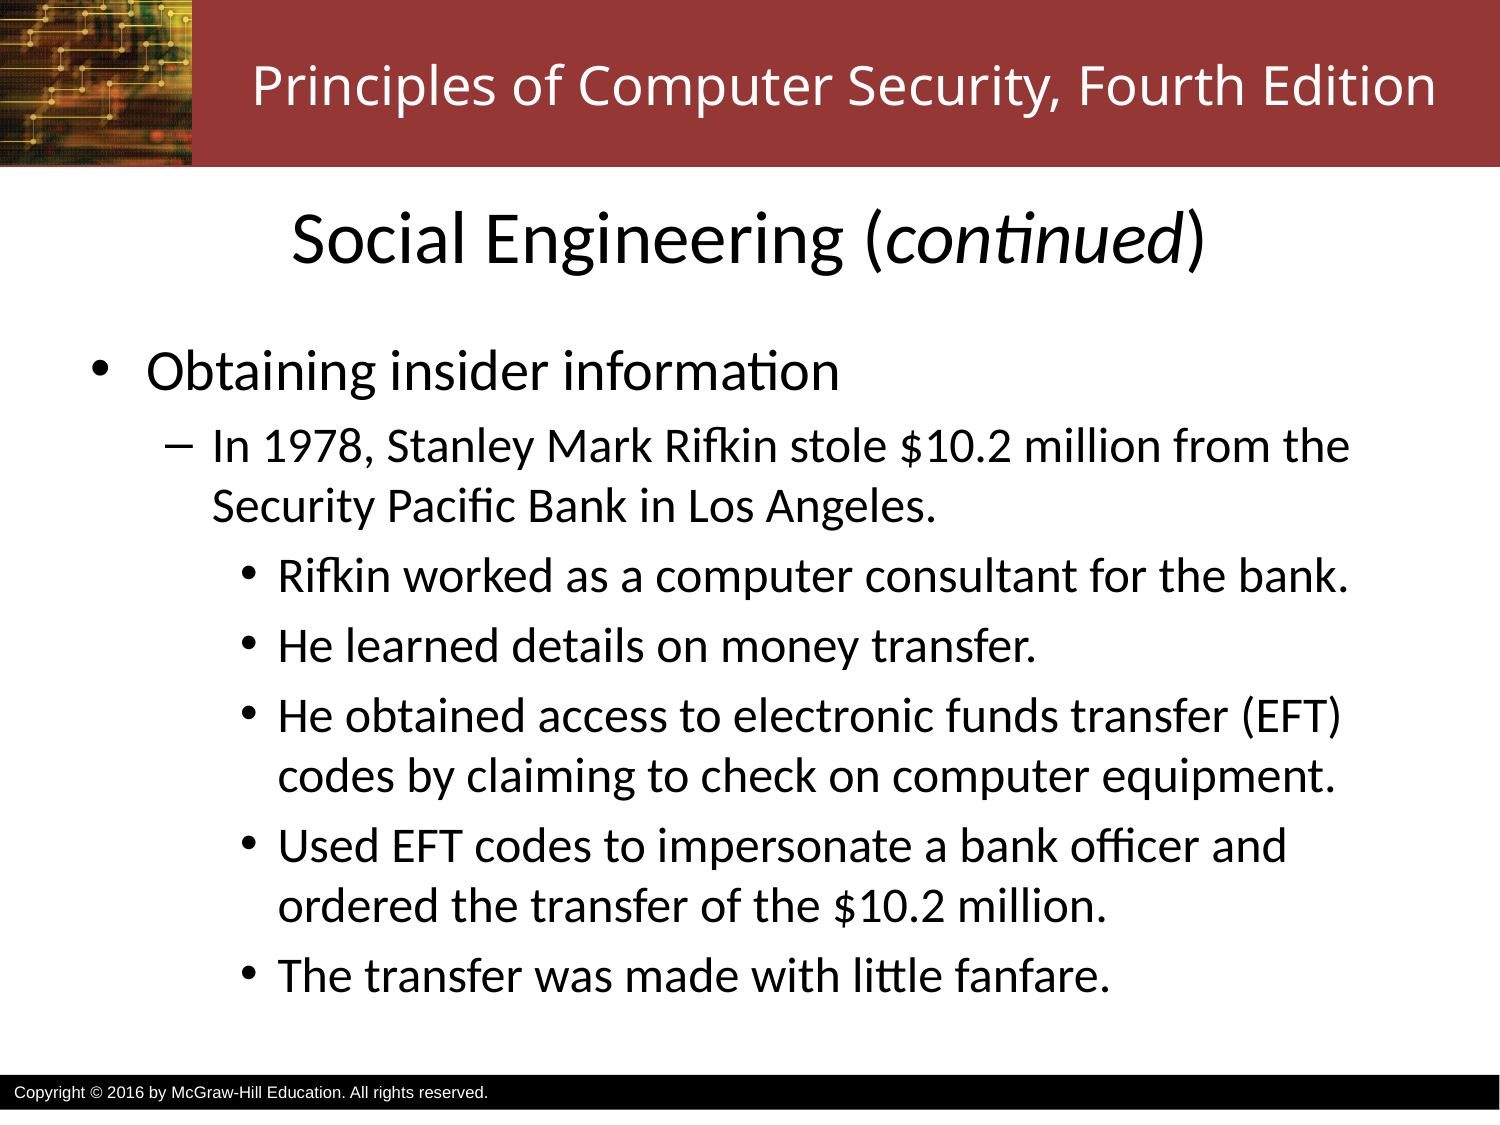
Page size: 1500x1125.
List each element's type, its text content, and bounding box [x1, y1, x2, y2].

list Obtaining insider information In 1978, Stanley Mark Rifkin stole $10.2 million from the Security Pacific Bank in Los Angeles. Rifkin worked as a computer consultant for the bank. He learned details on money transfer. He obtained access to electronic funds transfer (EFT) codes by claiming to check on computer equipment. Used EFT codes to impersonate a bank officer and ordered the transfer of the $10.2 million. The transfer was made with little fanfare. [75, 324, 1425, 1005]
picture [0, 0, 192, 165]
title Social Engineering (continued) [75, 181, 1425, 324]
